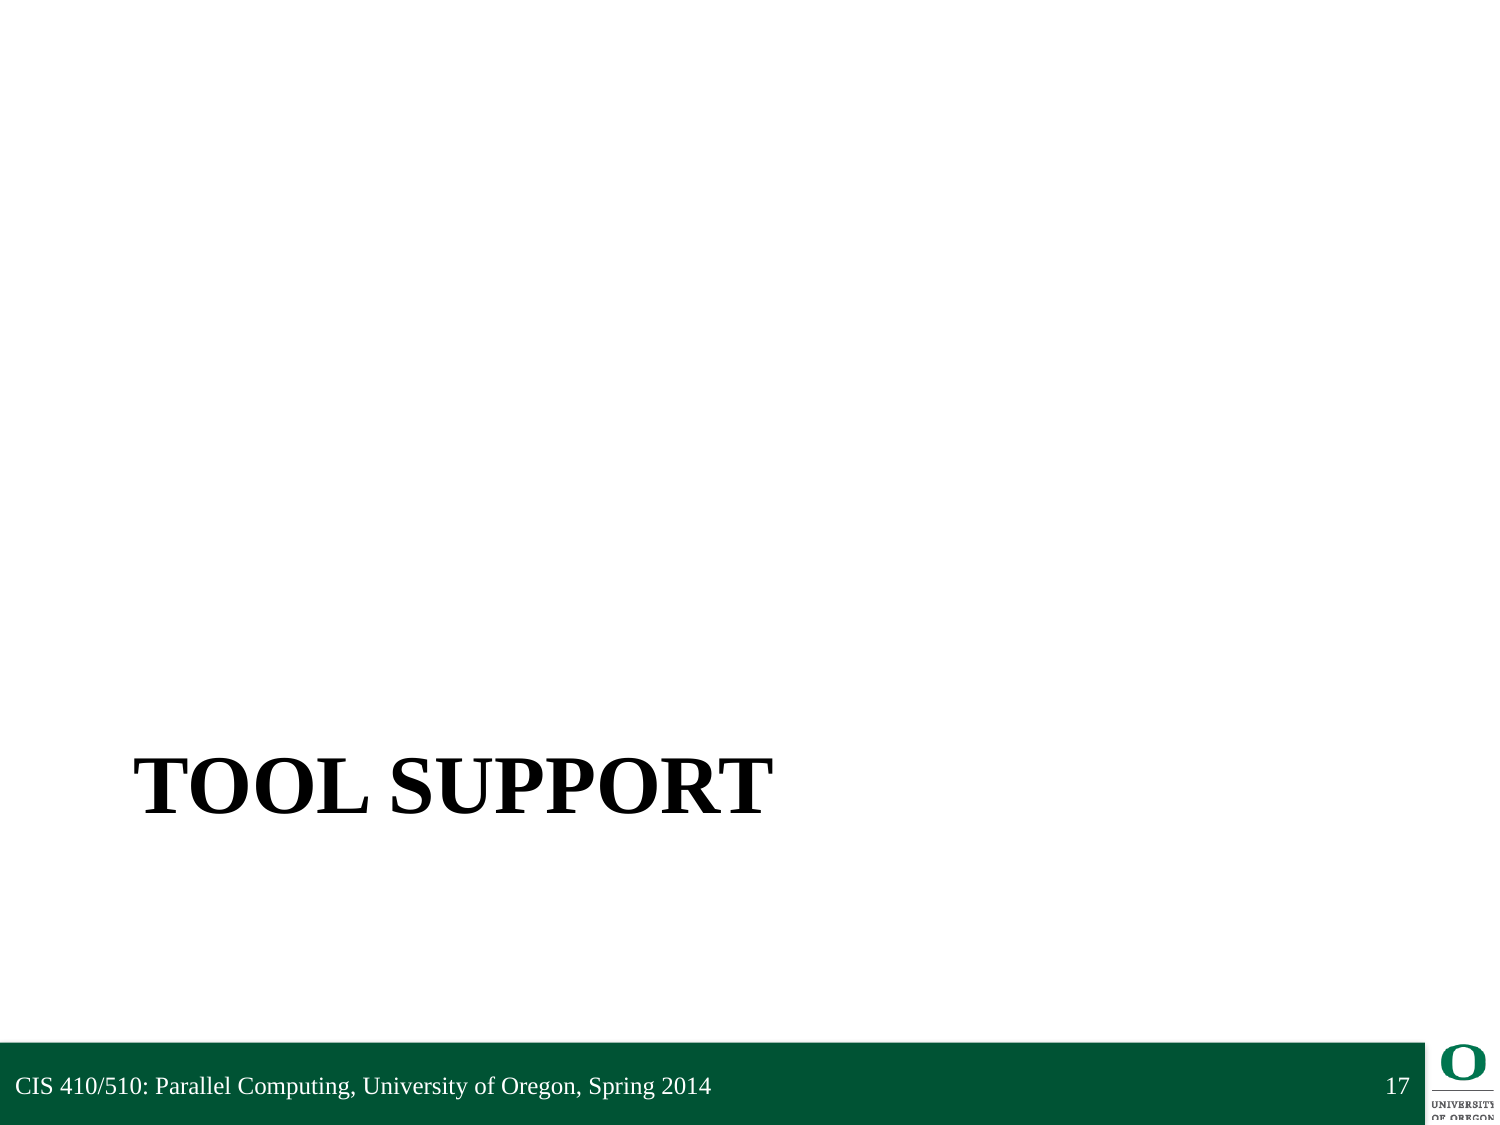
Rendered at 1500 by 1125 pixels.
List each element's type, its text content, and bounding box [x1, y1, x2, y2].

title Tool Support [118, 722, 1394, 947]
slide_number 17 [1074, 1044, 1425, 1125]
footer CIS 410/510: Parallel Computing, University of Oregon, Spring 2014 [0, 1044, 988, 1125]
